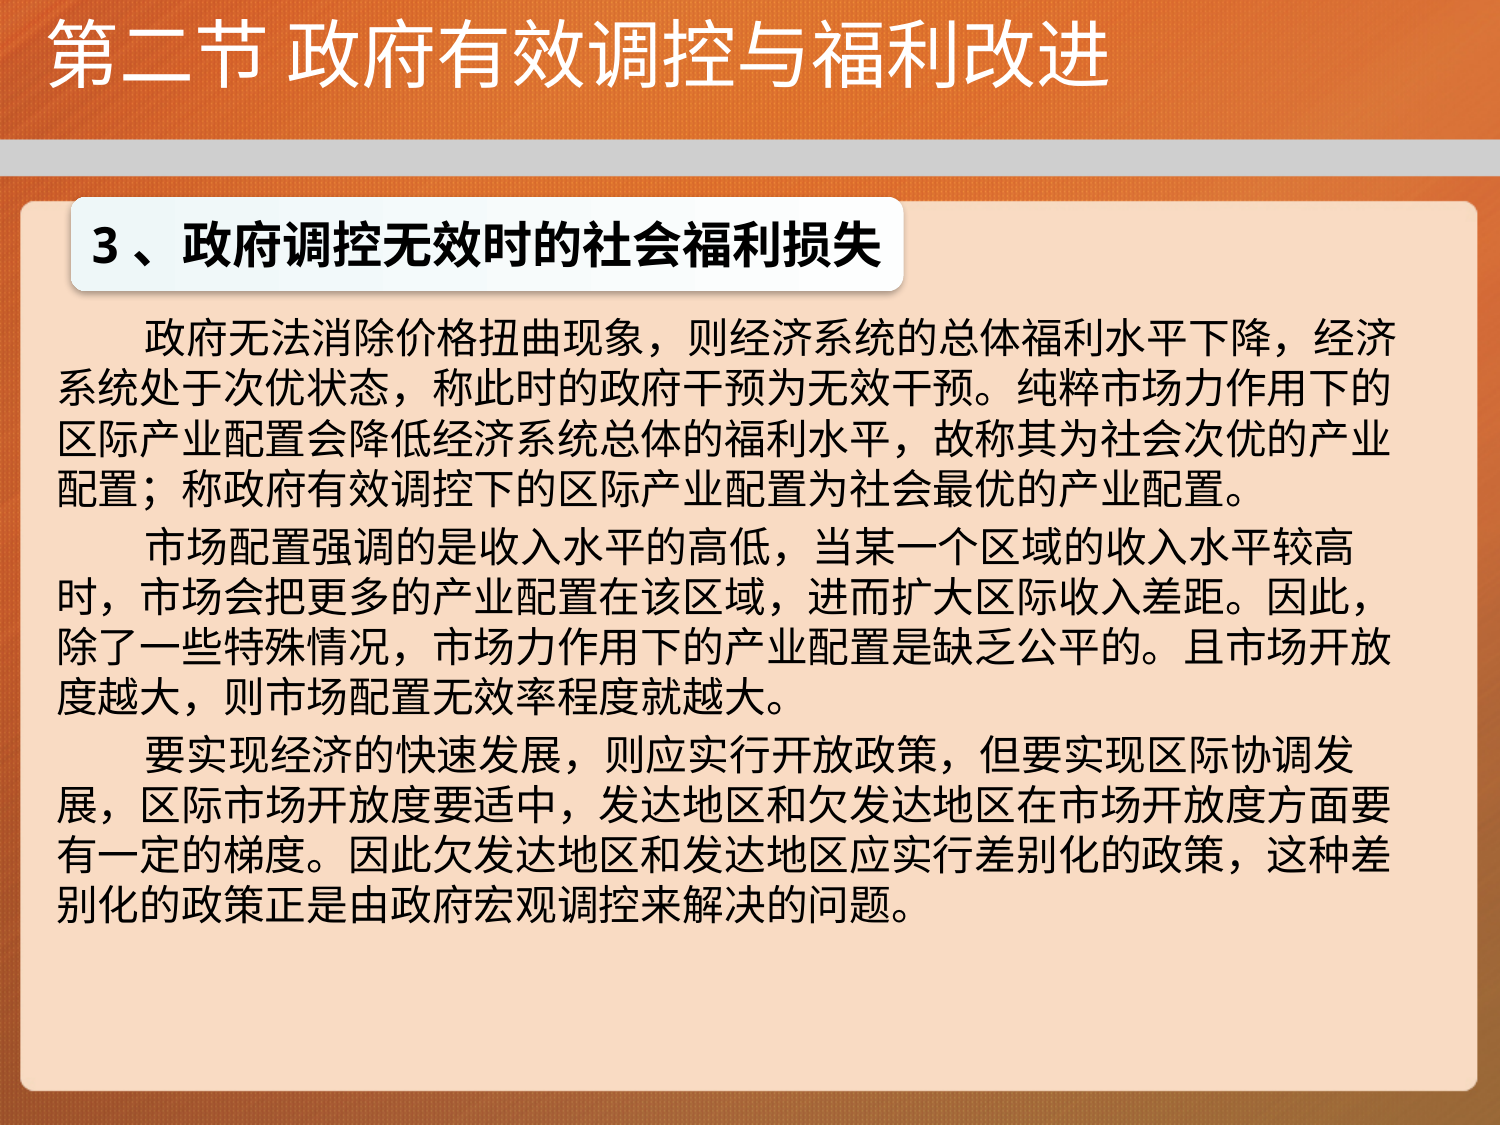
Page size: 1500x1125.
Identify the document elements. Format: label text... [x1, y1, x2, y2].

list 政府无法消除价格扭曲现象，则经济系统的总体福利水平下降，经济系统处于次优状态，称此时的政府干预为无效干预。纯粹市场力作用下的区际产业配置会降低经济系统总体的福利水平，故称其为社会次优的产业配置；称政府有效调控下的区际产业配置为社会最优的产业配置。 市场配置强调的是收入水平的高低，当某一个区域的收入水平较高时，市场会把更多的产业配置在该区域，进而扩大区际收入差距。因此，除了一些特殊情况，市场力作用下的产业配置是缺乏公平的。且市场开放度越大，则市场配置无效率程度就越大。 要实现经济的快速发展，则应实行开放政策，但要实现区际协调发展，区际市场开放度要适中，发达地区和欠发达地区在市场开放度方面要有一定的梯度。因此欠发达地区和发达地区应实行差别化的政策，这种差别化的政策正是由政府宏观调控来解决的问题。 [41, 226, 1447, 1047]
title 第二节 政府有效调控与福利改进 [29, 0, 1388, 161]
text_box 3、政府调控无效时的社会福利损失 [69, 195, 905, 293]
picture [0, 0, 1500, 1125]
